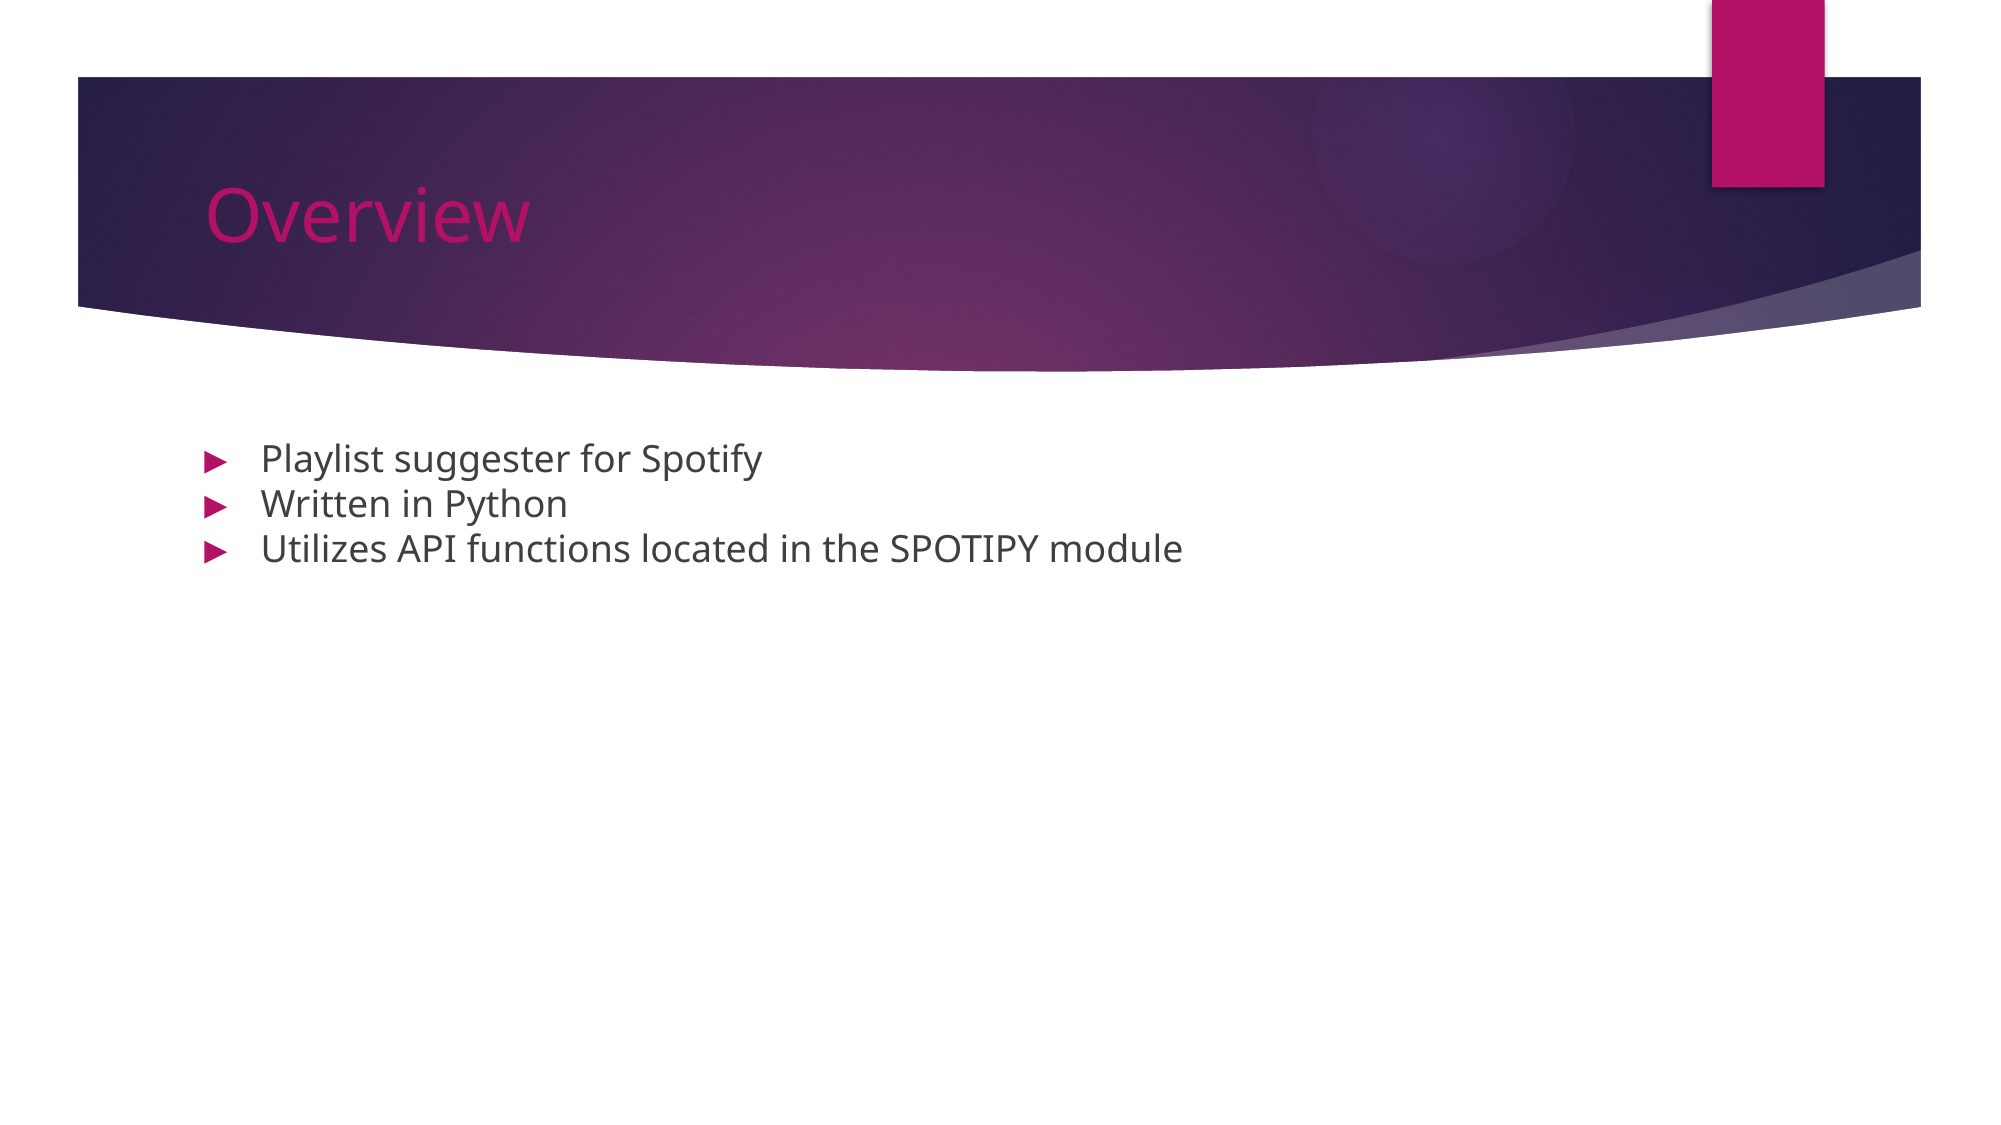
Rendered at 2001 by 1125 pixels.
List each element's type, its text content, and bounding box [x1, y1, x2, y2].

list Playlist suggester for Spotify Written in Python Utilizes API functions located in the SPOTIPY module [189, 427, 1638, 988]
title Overview [189, 159, 1627, 276]
